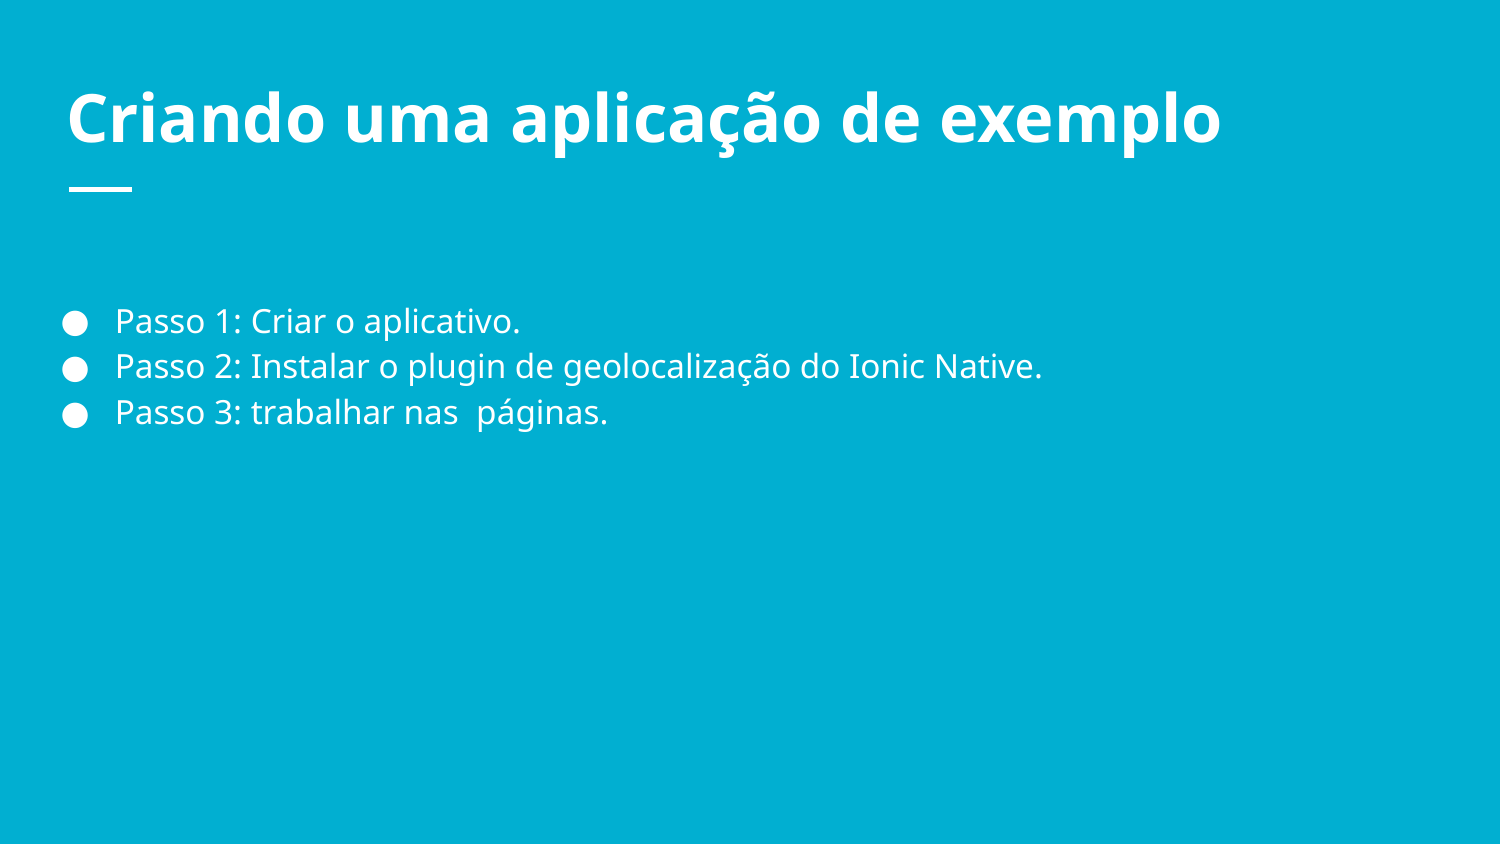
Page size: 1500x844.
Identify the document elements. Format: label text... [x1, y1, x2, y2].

title Criando uma aplicação de exemplo [51, 61, 1449, 167]
list Passo 1: Criar o aplicativo. Passo 2: Instalar o plugin de geolocalização do Ionic Native. Passo 3: trabalhar nas páginas. [24, 278, 1394, 508]
